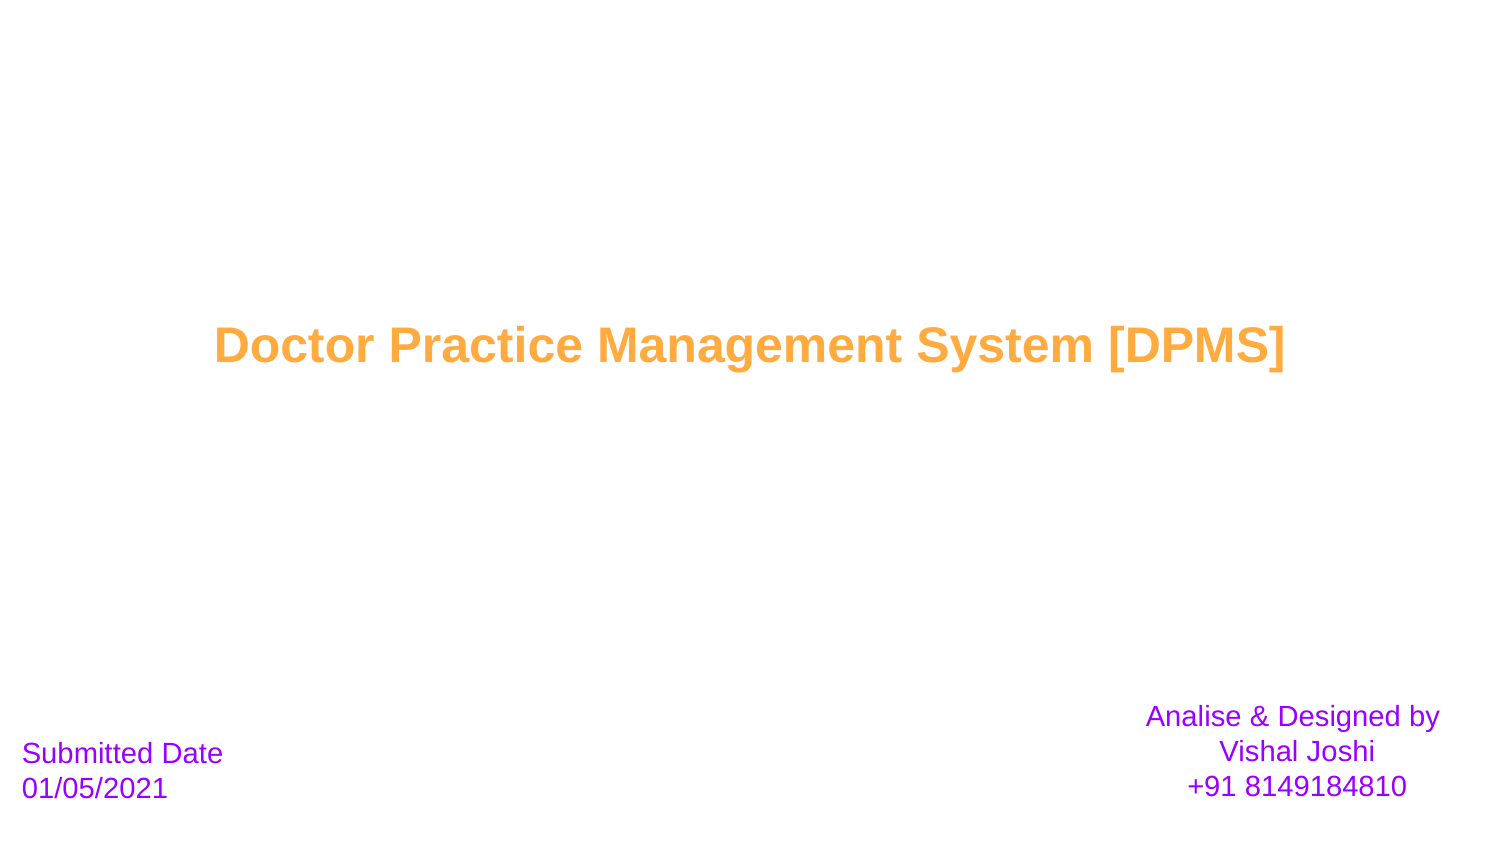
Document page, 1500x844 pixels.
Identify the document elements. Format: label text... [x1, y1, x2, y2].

text_box Doctor Practice Management System [DPMS] [110, 297, 1390, 375]
text_box Analise & Designed by Vishal Joshi +91 8149184810 [1106, 682, 1488, 817]
text_box Submitted Date 01/05/2021 [6, 719, 277, 820]
